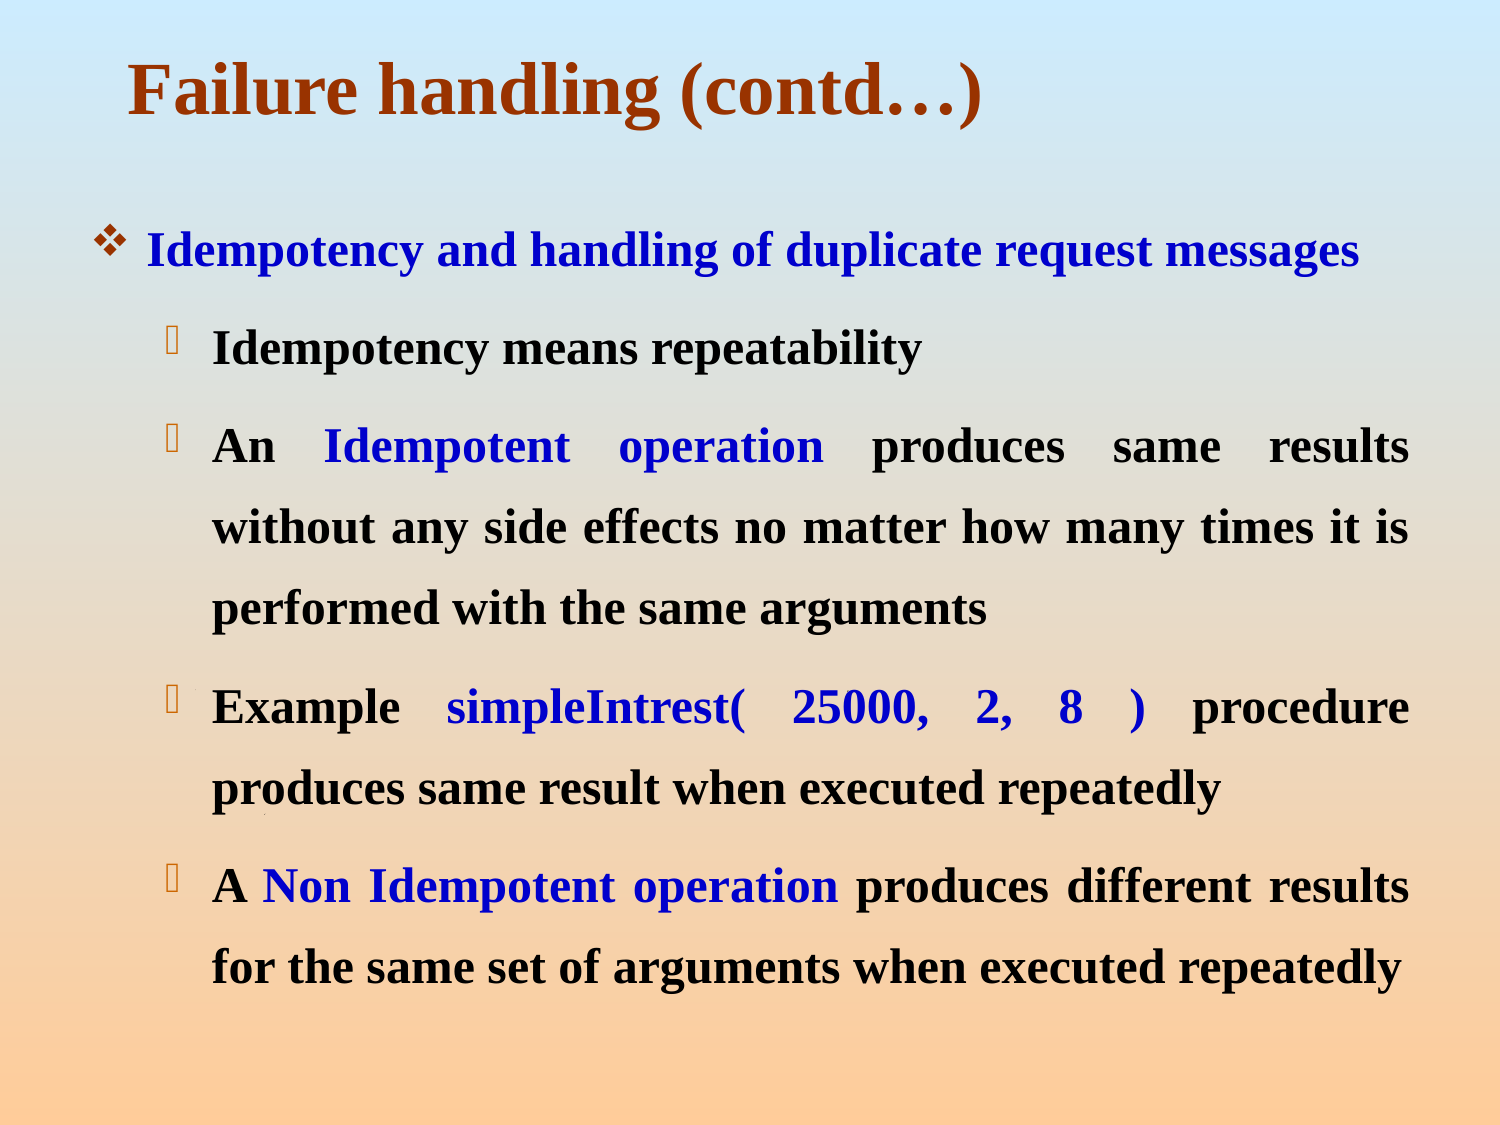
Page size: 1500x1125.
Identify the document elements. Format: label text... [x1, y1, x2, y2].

list Idempotency and handling of duplicate request messages Idempotency means repeatability An Idempotent operation produces same results without any side effects no matter how many times it is performed with the same arguments Example simpleIntrest( 25000, 2, 8 ) procedure produces same result when executed repeatedly A Non Idempotent operation produces different results for the same set of arguments when executed repeatedly [74, 187, 1426, 1076]
title Failure handling (contd…) [112, 37, 1438, 138]
